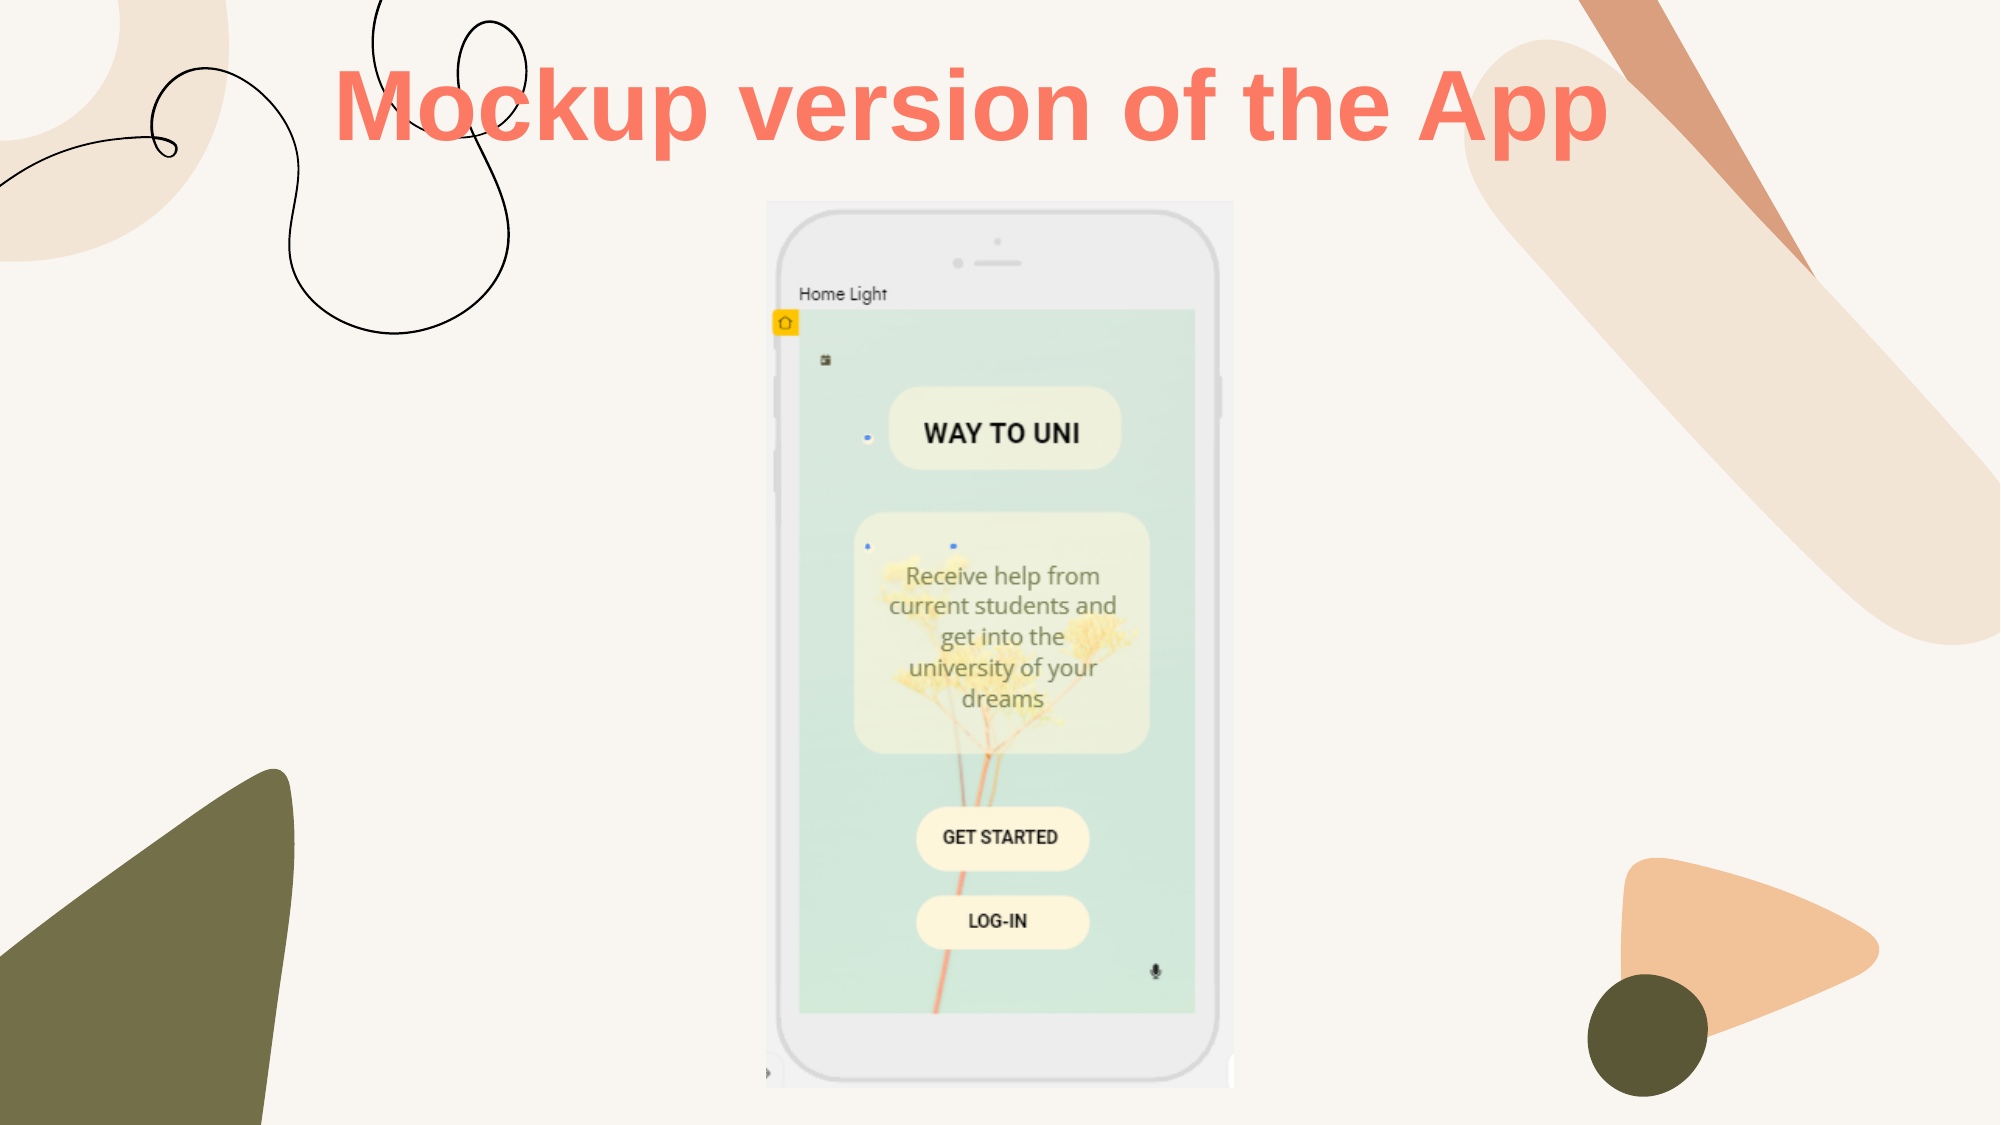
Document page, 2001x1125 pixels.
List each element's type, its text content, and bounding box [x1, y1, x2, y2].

picture [766, 201, 1234, 1088]
text_box Mockup version of the App [313, 37, 1687, 163]
